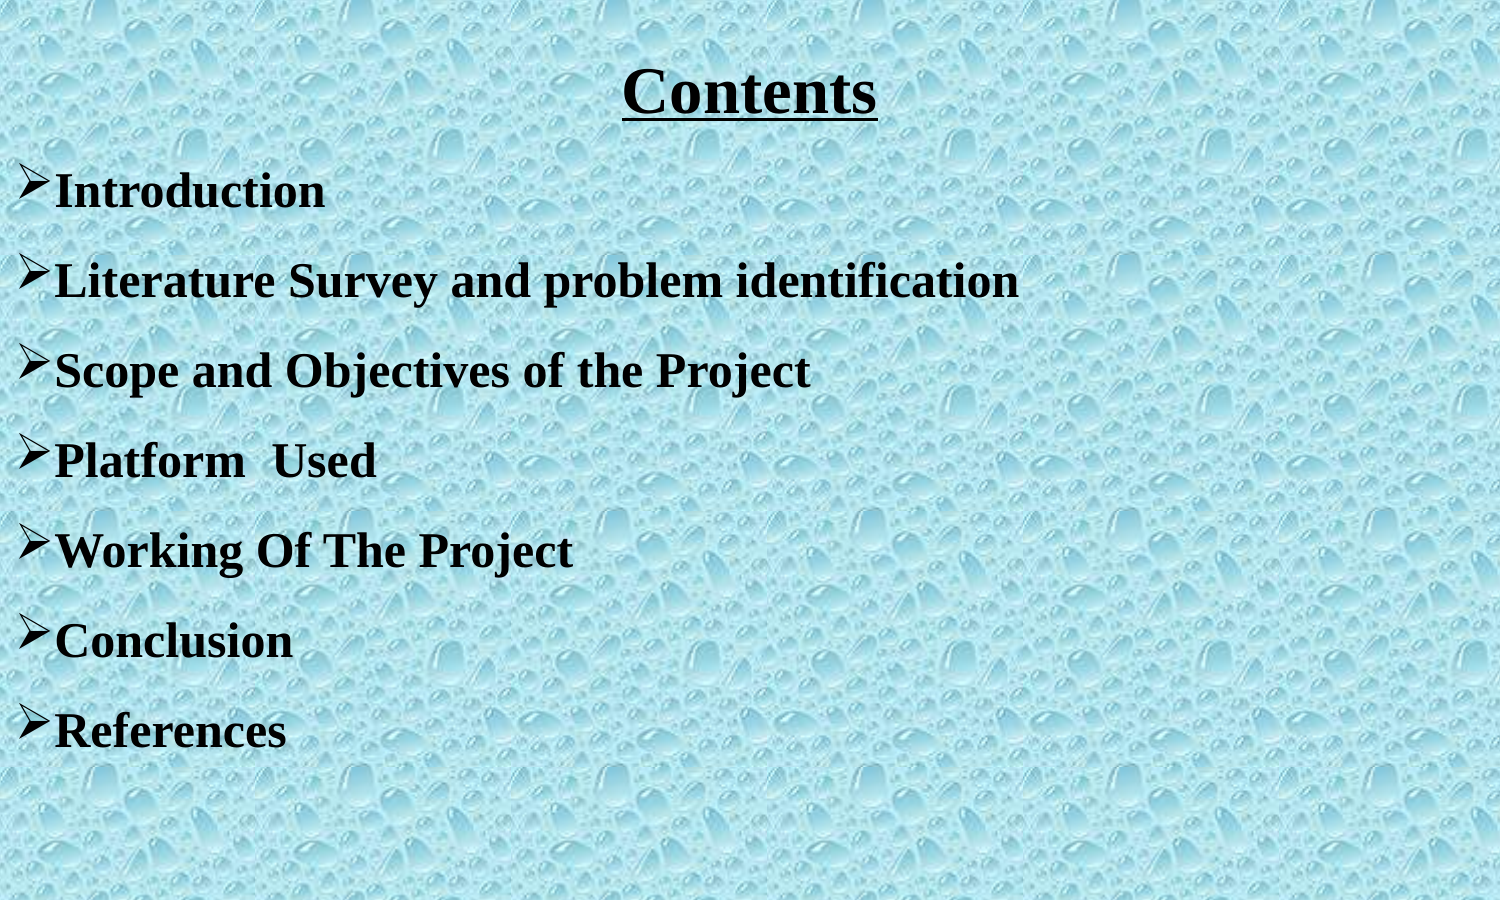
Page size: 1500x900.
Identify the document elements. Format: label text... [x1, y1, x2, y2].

text_box Contents Introduction Literature Survey and problem identification Scope and Objectives of the Project Platform Used Working Of The Project Conclusion References [0, 0, 1500, 900]
